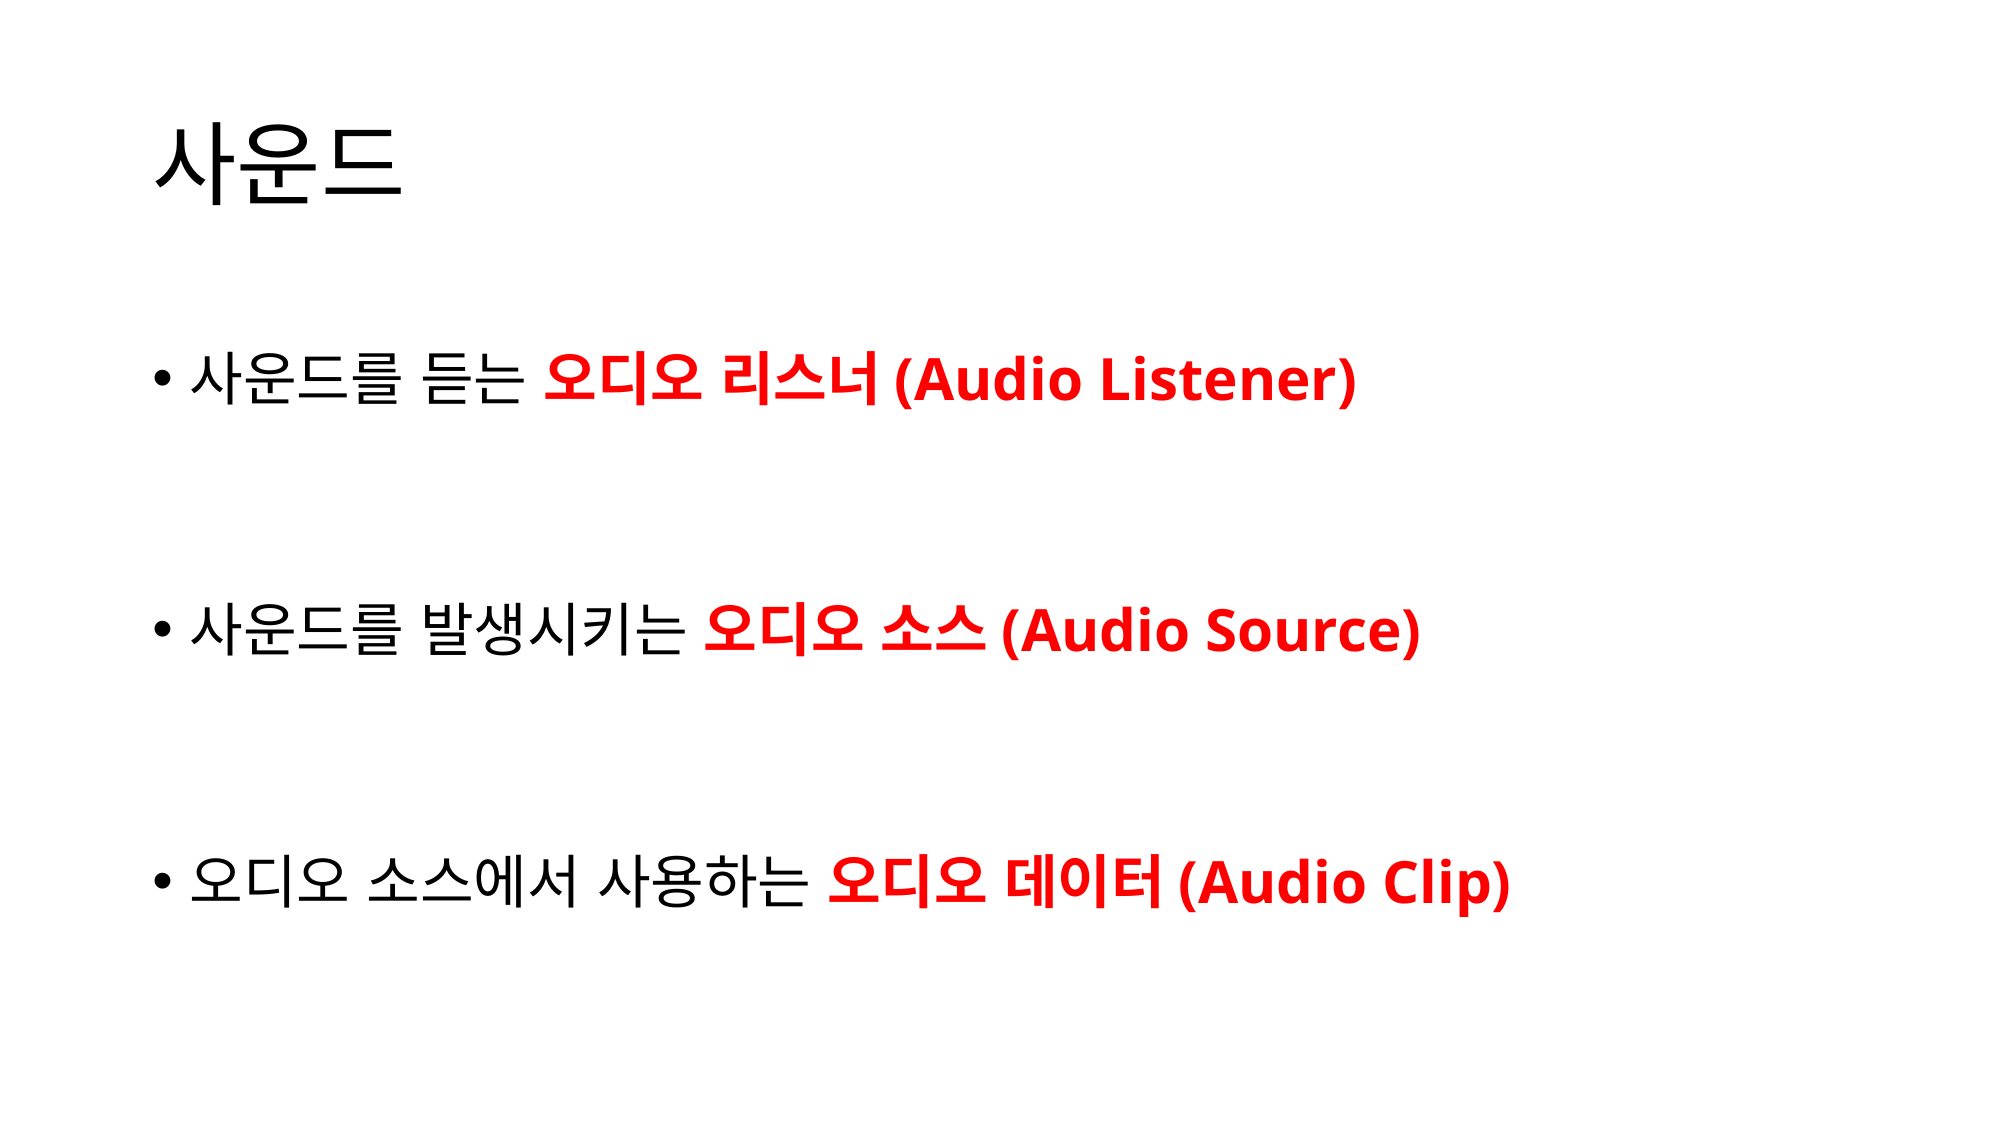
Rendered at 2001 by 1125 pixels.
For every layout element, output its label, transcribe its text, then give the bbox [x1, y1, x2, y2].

title 사운드 [137, 59, 1863, 278]
list 사운드를 듣는 오디오 리스너(Audio Listener) 사운드를 발생시키는 오디오 소스(Audio Source) 오디오 소스에서 사용하는 오디오 데이터(Audio Clip) [137, 299, 1863, 1014]
